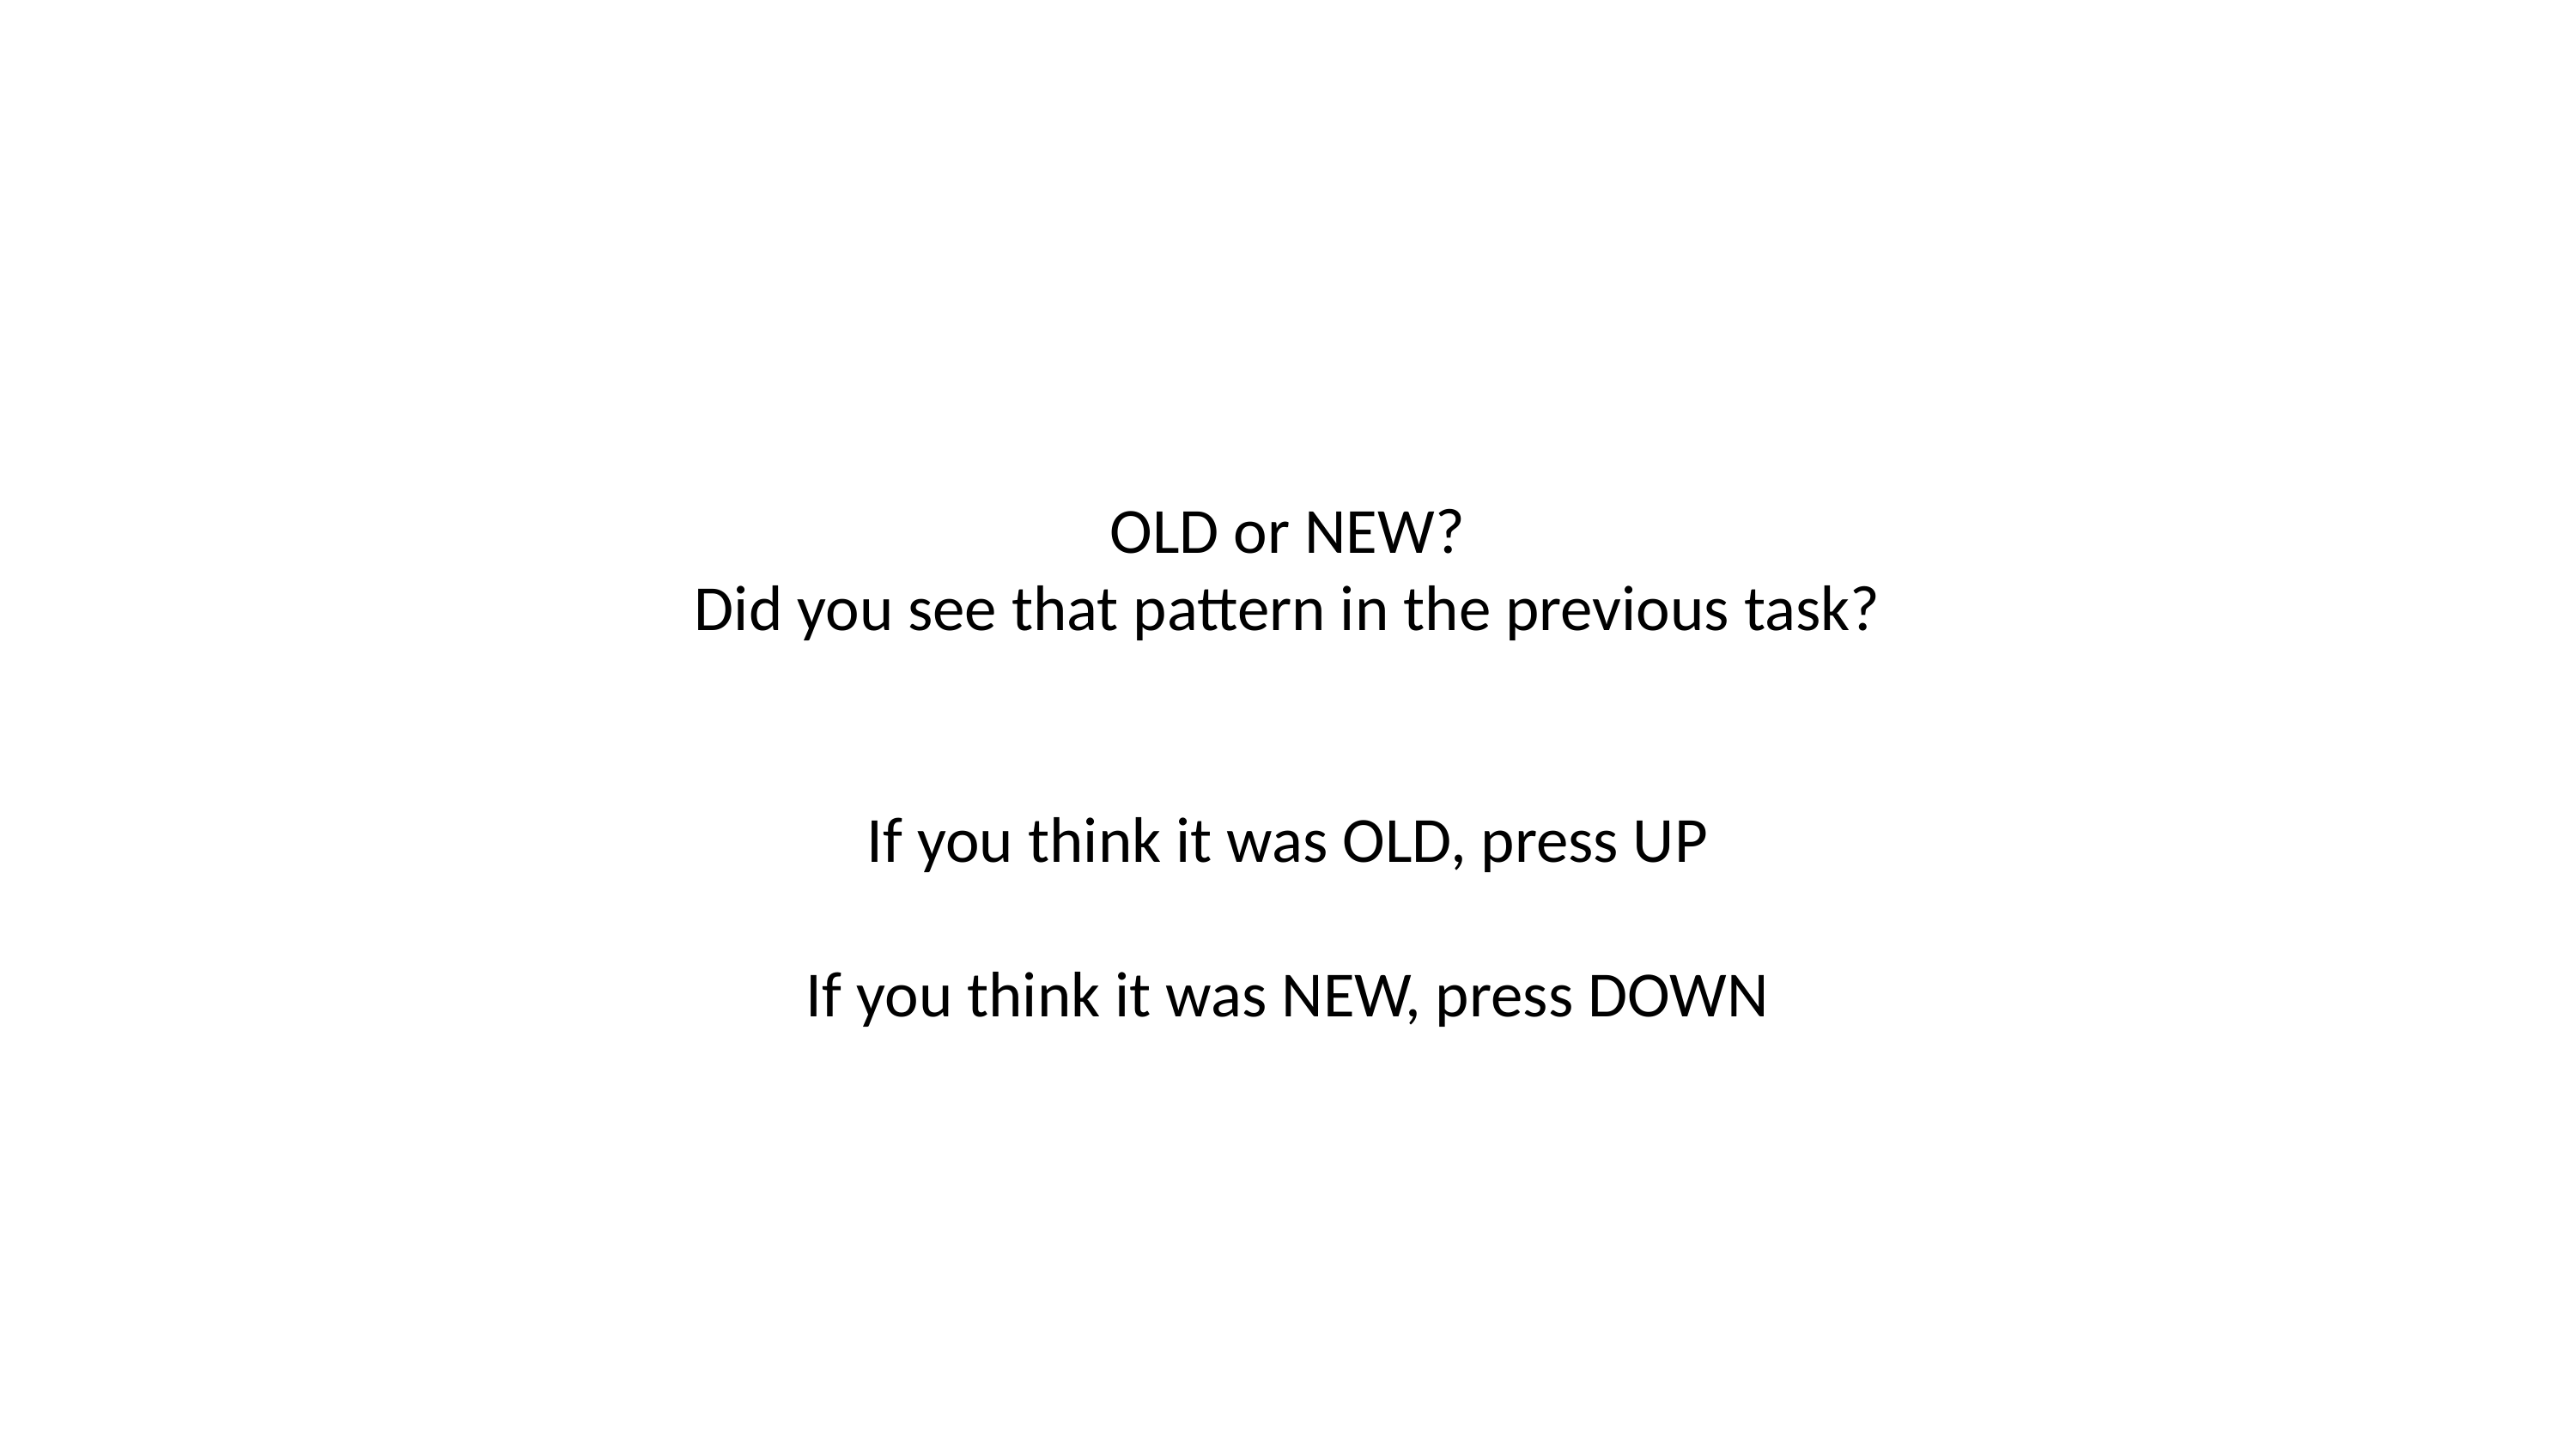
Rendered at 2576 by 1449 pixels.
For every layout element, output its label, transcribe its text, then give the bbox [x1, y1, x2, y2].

text_box OLD or NEW? Did you see that pattern in the previous task? If you think it was OLD, press UP If you think it was NEW, press DOWN [681, 405, 1894, 1037]
